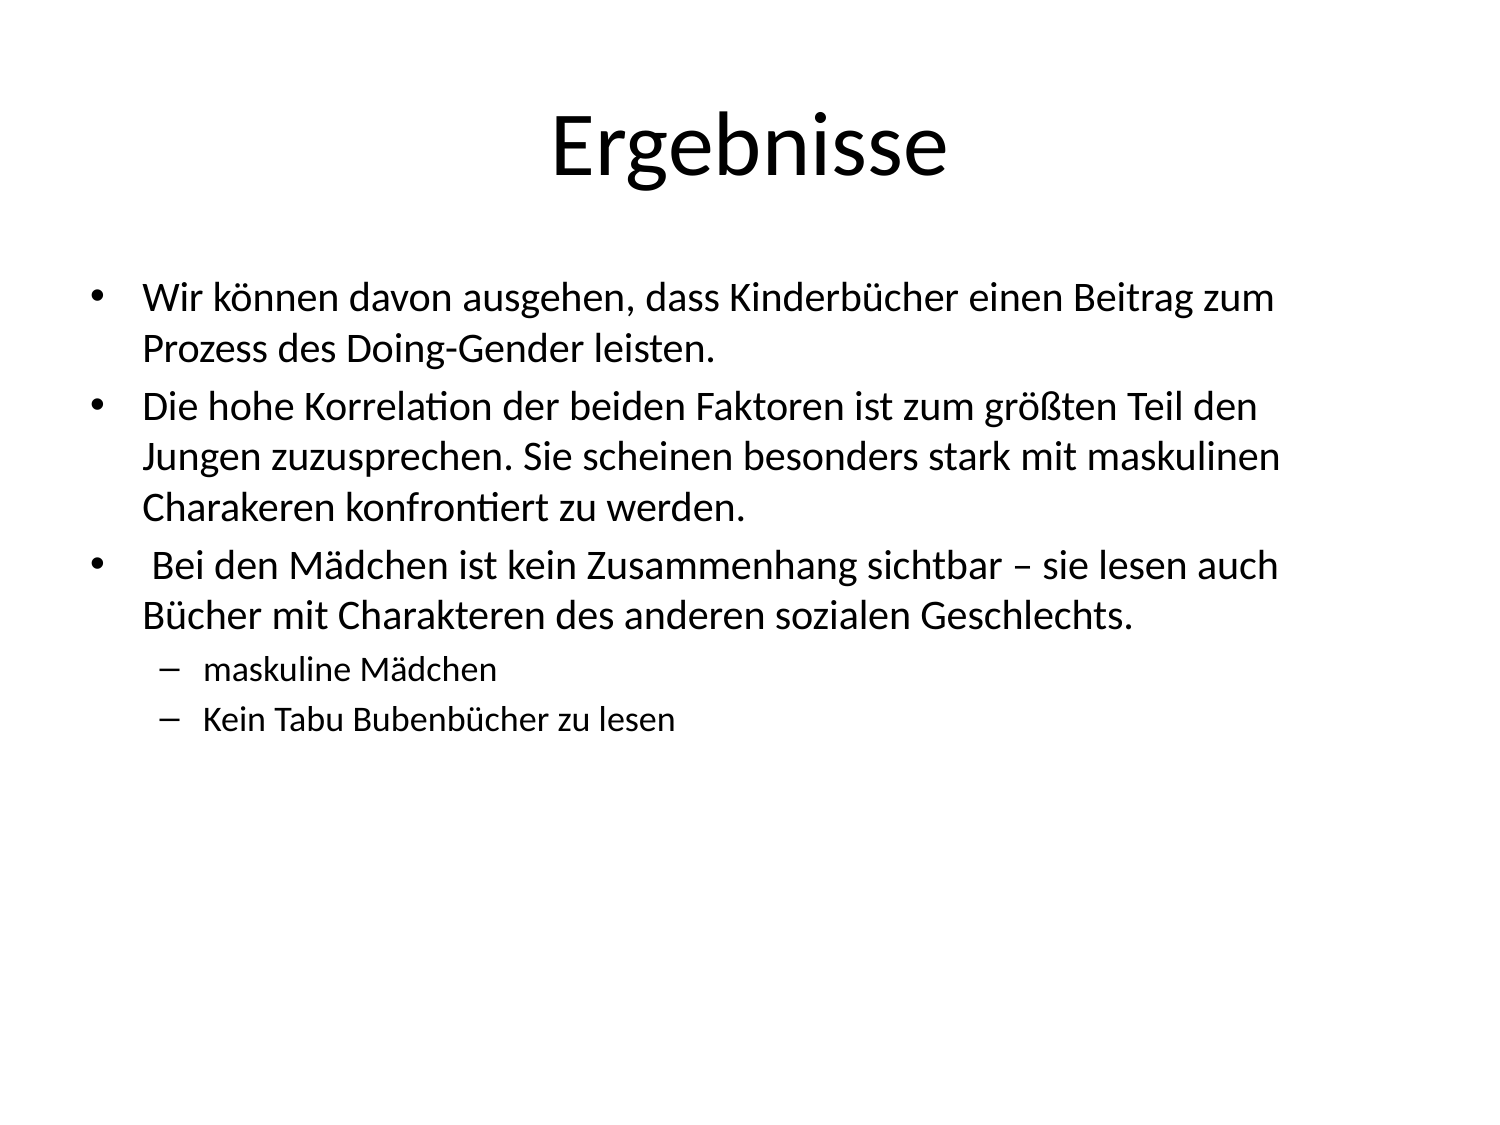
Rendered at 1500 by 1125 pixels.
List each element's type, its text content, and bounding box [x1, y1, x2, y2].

title Ergebnisse [75, 45, 1425, 233]
list Wir können davon ausgehen, dass Kinderbücher einen Beitrag zum Prozess des Doing-Gender leisten. Die hohe Korrelation der beiden Faktoren ist zum größten Teil den Jungen zuzusprechen. Sie scheinen besonders stark mit maskulinen Charakeren konfrontiert zu werden. Bei den Mädchen ist kein Zusammenhang sichtbar – sie lesen auch Bücher mit Charakteren des anderen sozialen Geschlechts. maskuline Mädchen Kein Tabu Bubenbücher zu lesen [75, 262, 1336, 750]
